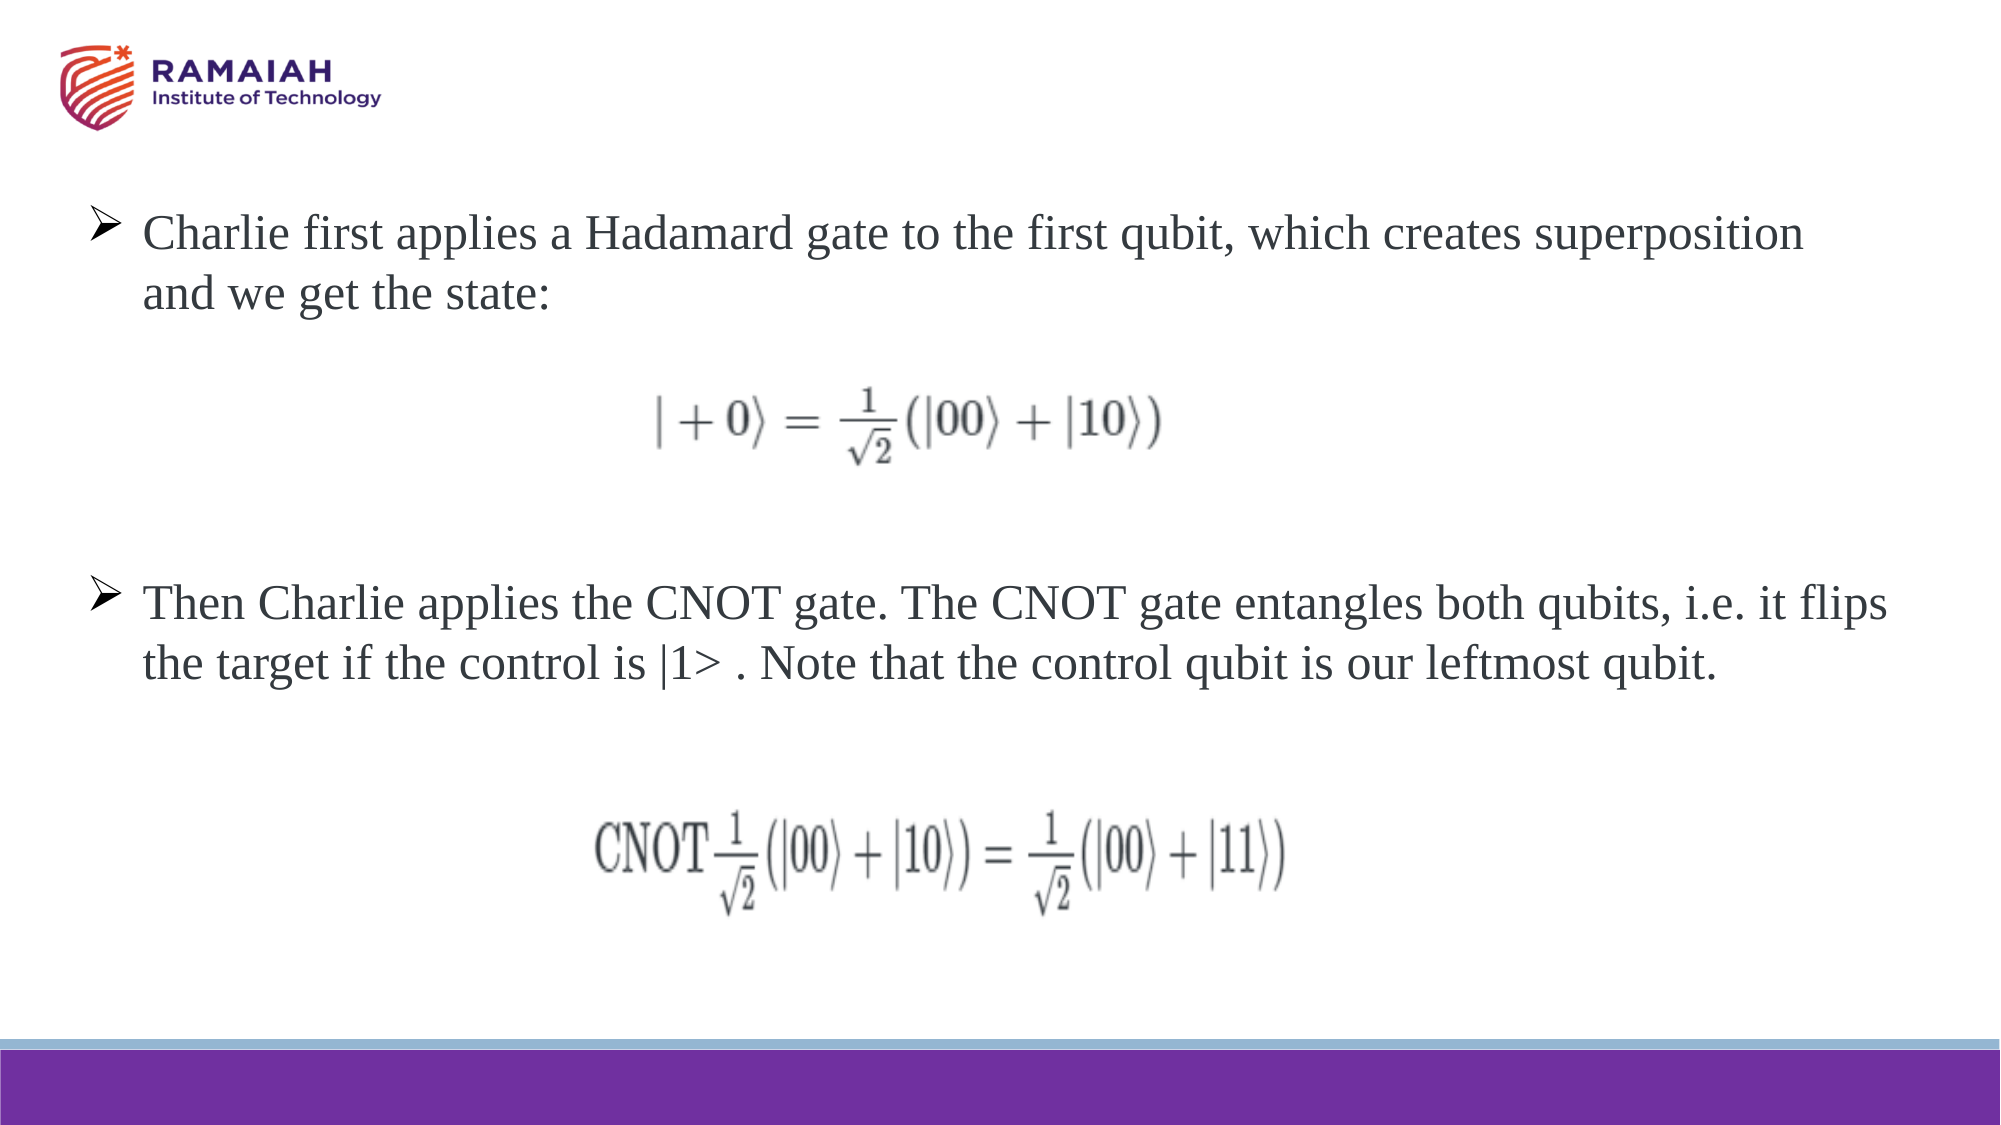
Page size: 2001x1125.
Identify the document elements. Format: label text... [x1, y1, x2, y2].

picture [634, 371, 1202, 487]
text_box Charlie first applies a Hadamard gate to the first qubit, which creates superposition and we get the state: [71, 191, 1887, 327]
text_box Then Charlie applies the CNOT gate. The CNOT gate entangles both qubits, i.e. it flips the target if the control is |1> . Note that the control qubit is our leftmost qubit. [71, 562, 1964, 698]
picture [570, 783, 1314, 955]
picture [22, 0, 423, 161]
